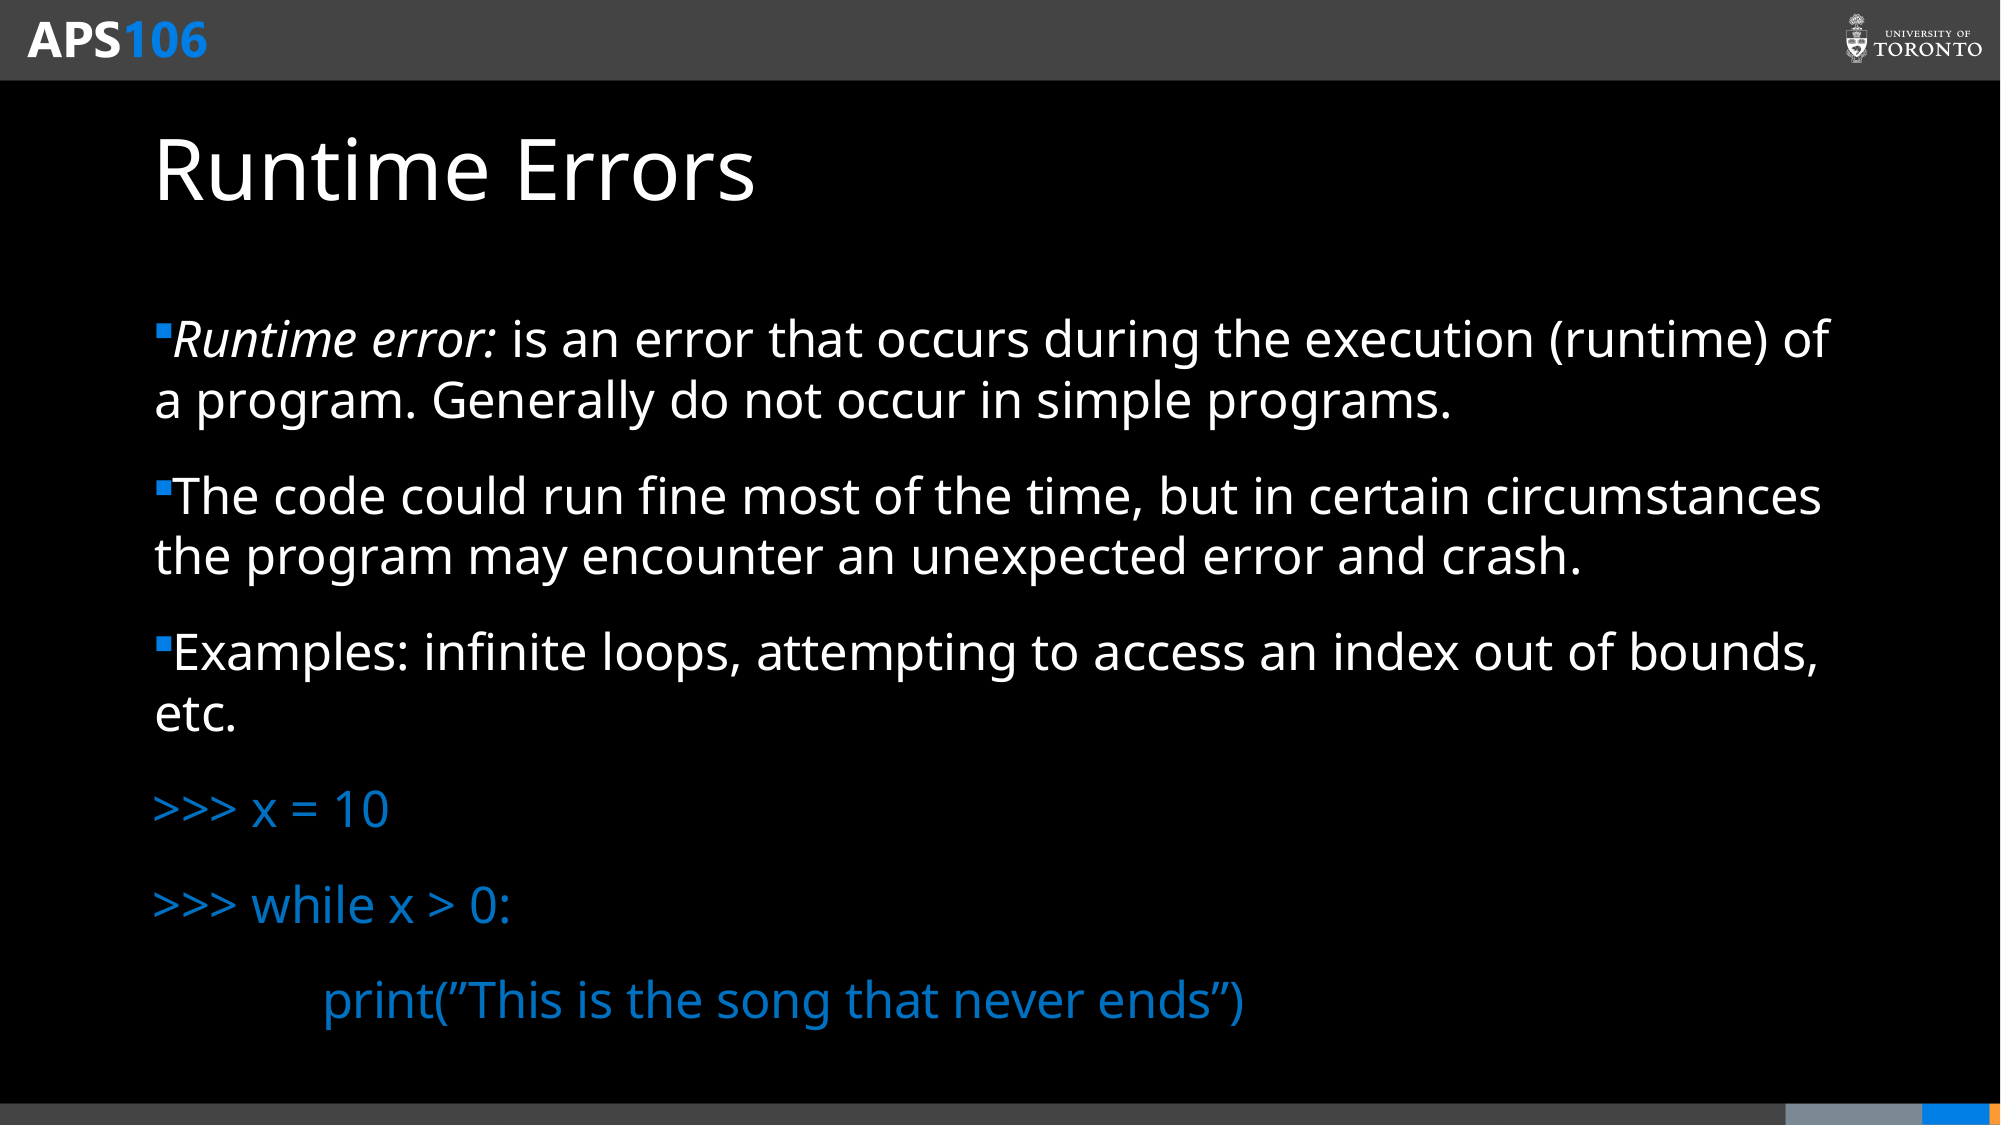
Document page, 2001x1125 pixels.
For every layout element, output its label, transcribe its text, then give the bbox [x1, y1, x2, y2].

title Runtime Errors [137, 119, 1863, 227]
picture [0, 0, 2001, 1125]
list Runtime error: is an error that occurs during the execution (runtime) of a program. Generally do not occur in simple programs. The code could run fine most of the time, but in certain circumstances the program may encounter an unexpected error and crash. Examples: infinite loops, attempting to access an index out of bounds, etc. >>> x = 10 >>> while x > 0: print(”This is the song that never ends”) [137, 299, 1863, 1093]
